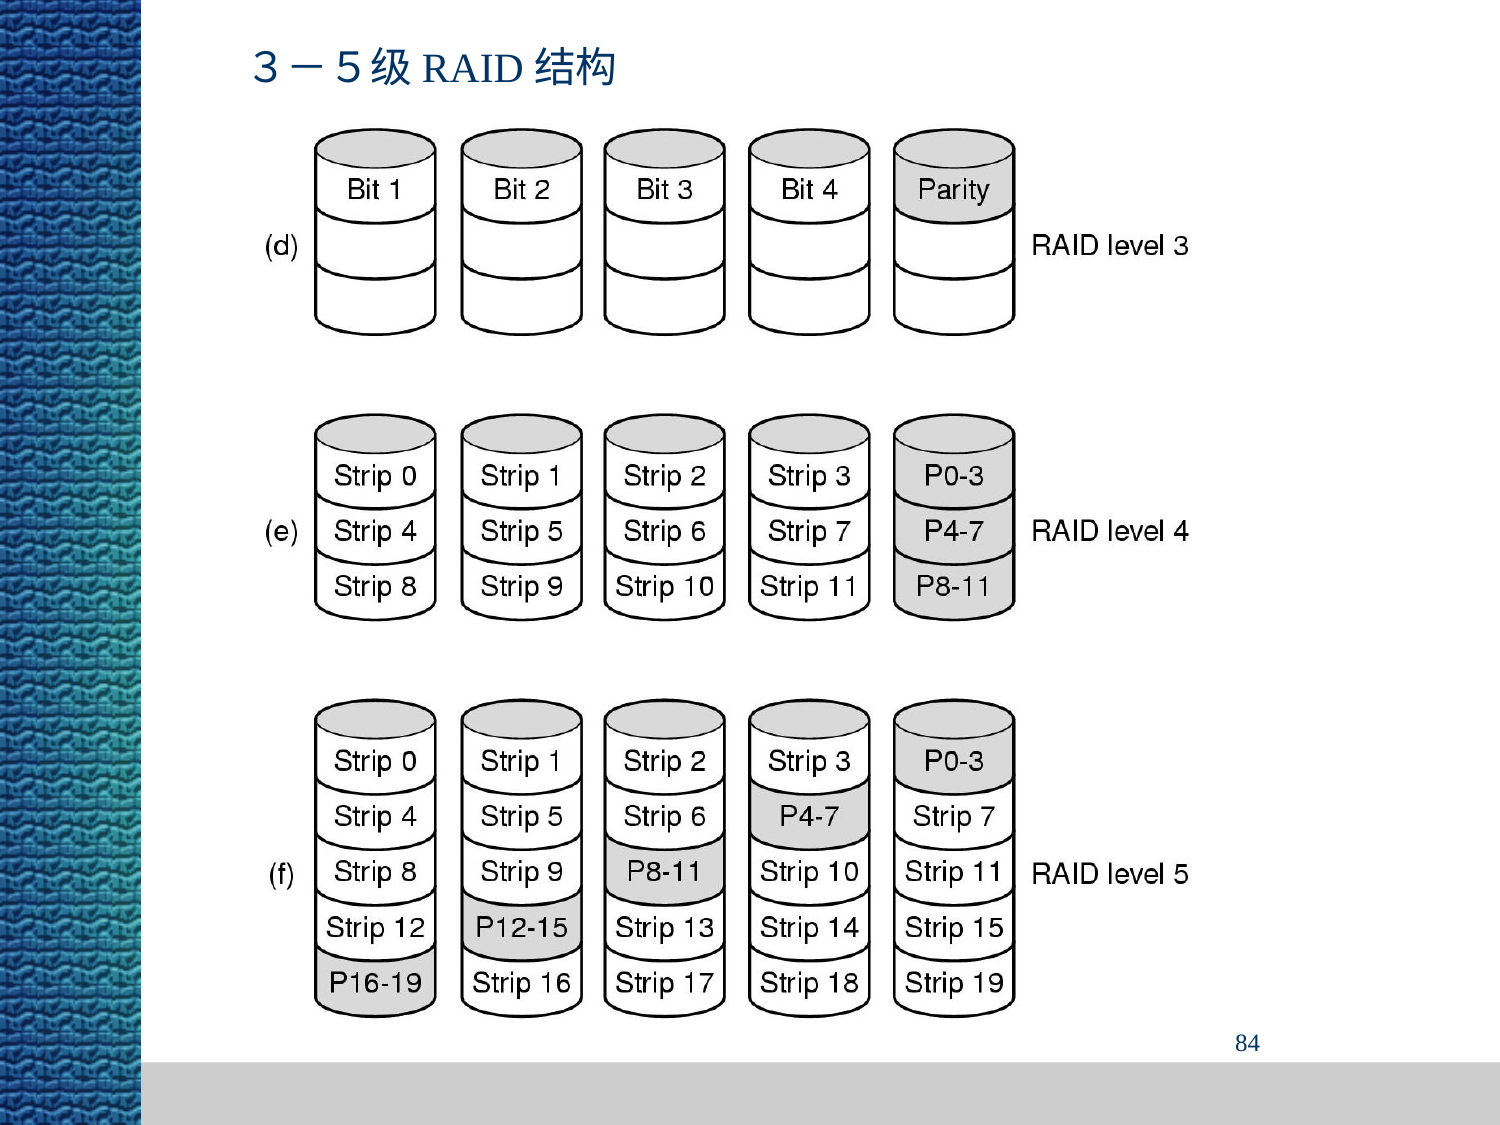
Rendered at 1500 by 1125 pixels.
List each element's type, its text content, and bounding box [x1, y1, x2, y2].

text_box 84 [1025, 1026, 1275, 1100]
text_box ３－５级RAID结构 [230, 42, 1105, 98]
picture [0, 0, 141, 1125]
picture [265, 89, 1329, 1019]
